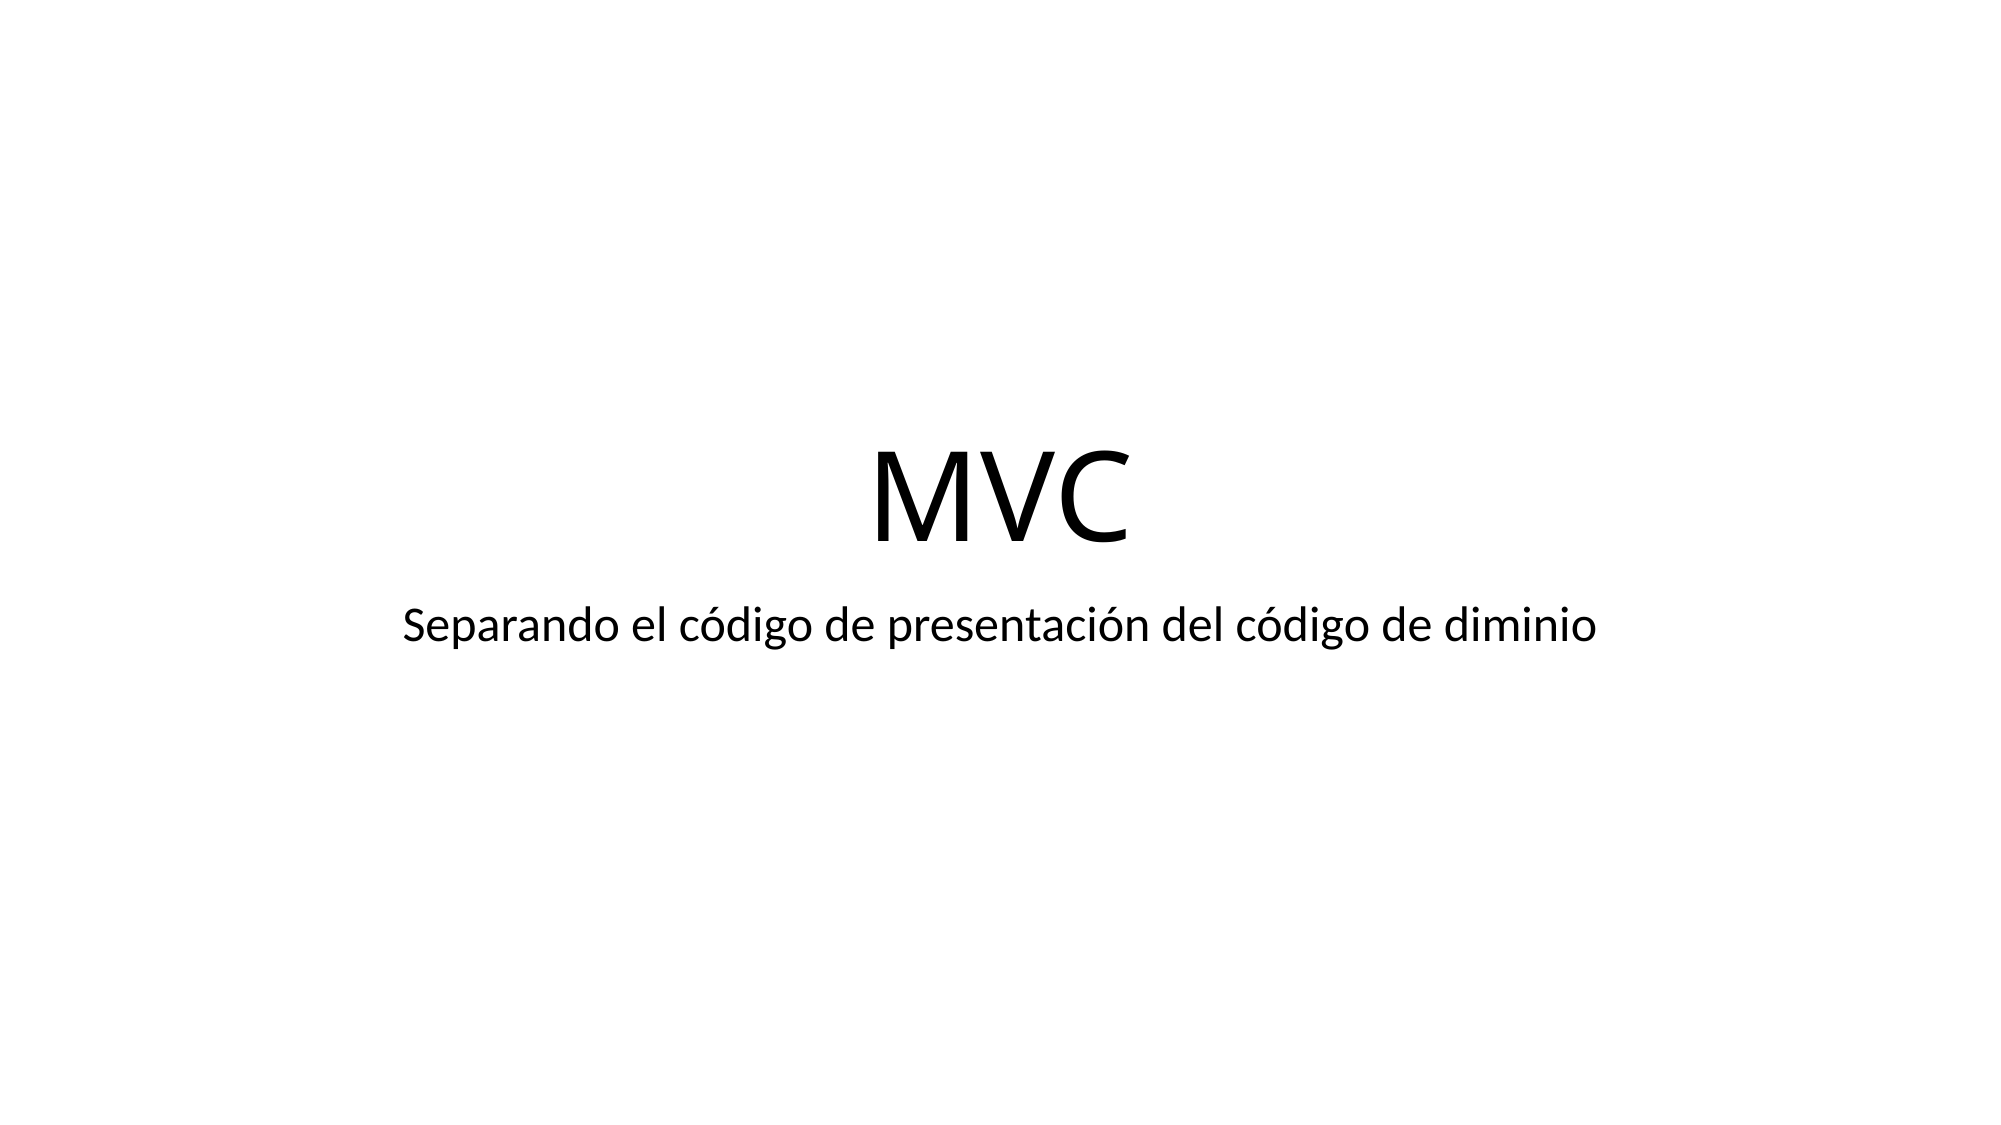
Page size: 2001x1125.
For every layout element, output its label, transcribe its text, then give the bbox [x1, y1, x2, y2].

subtitle Separando el código de presentación del código de diminio [249, 590, 1750, 863]
title MVC [249, 184, 1750, 576]
